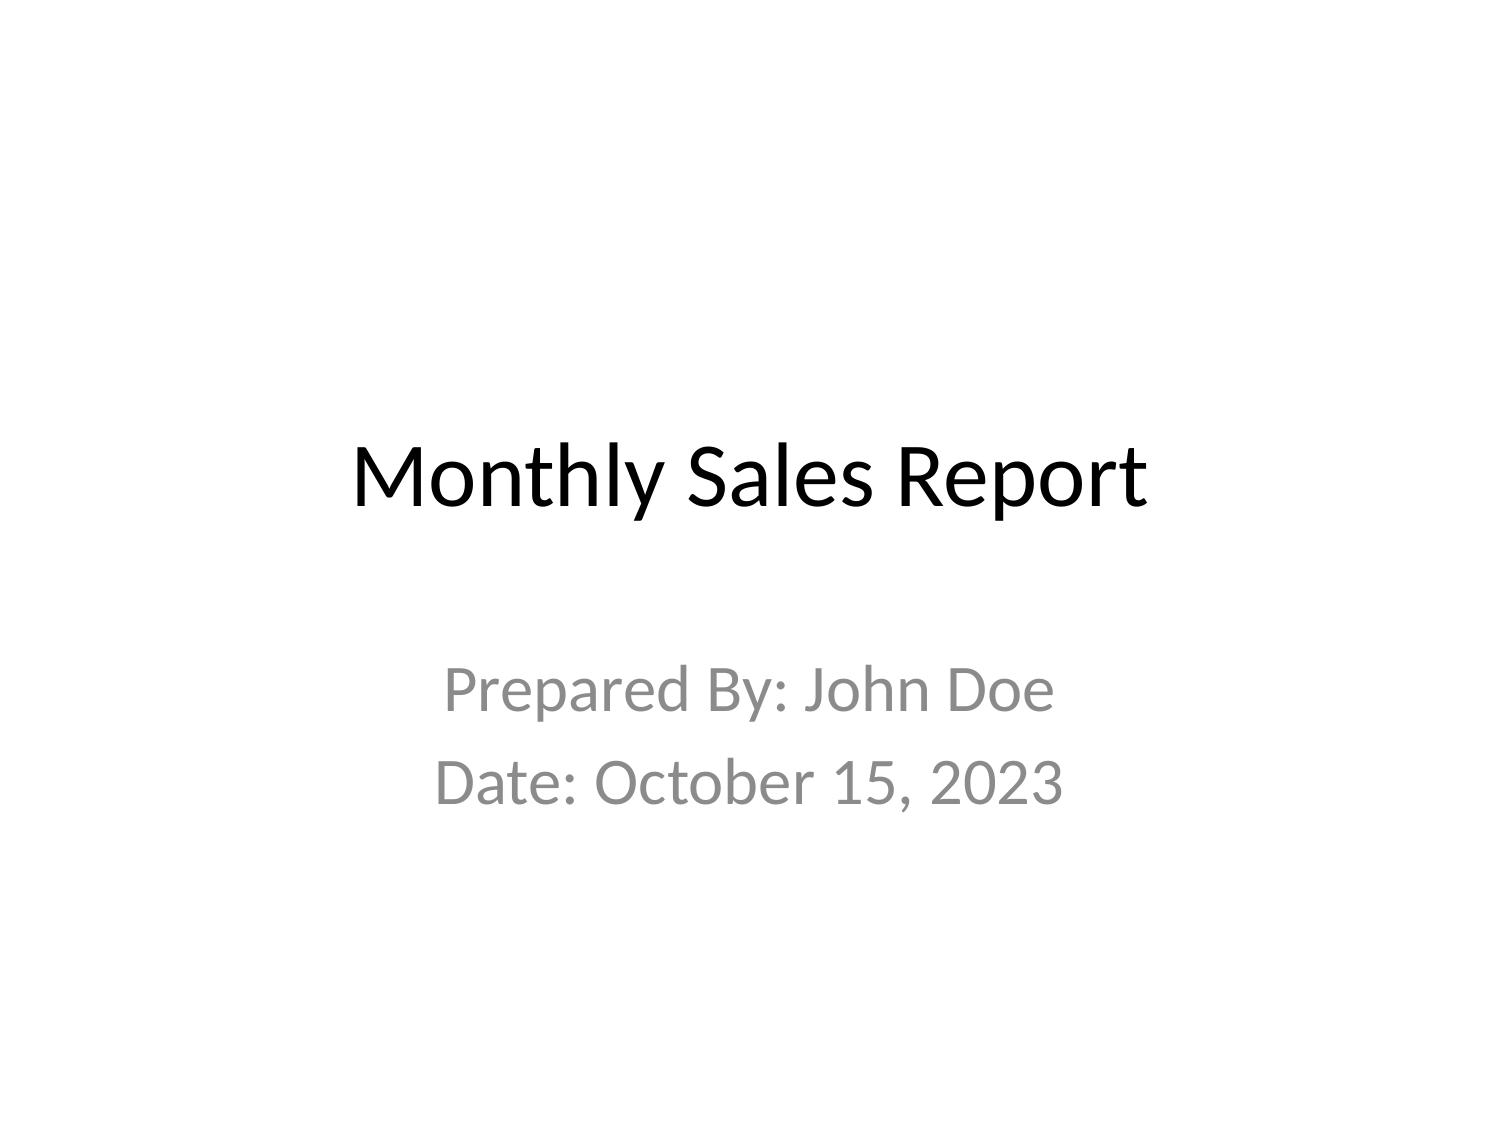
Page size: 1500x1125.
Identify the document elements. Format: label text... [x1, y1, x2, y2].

title Monthly Sales Report [112, 349, 1388, 591]
subtitle Prepared By: John Doe Date: October 15, 2023 [225, 637, 1275, 925]
